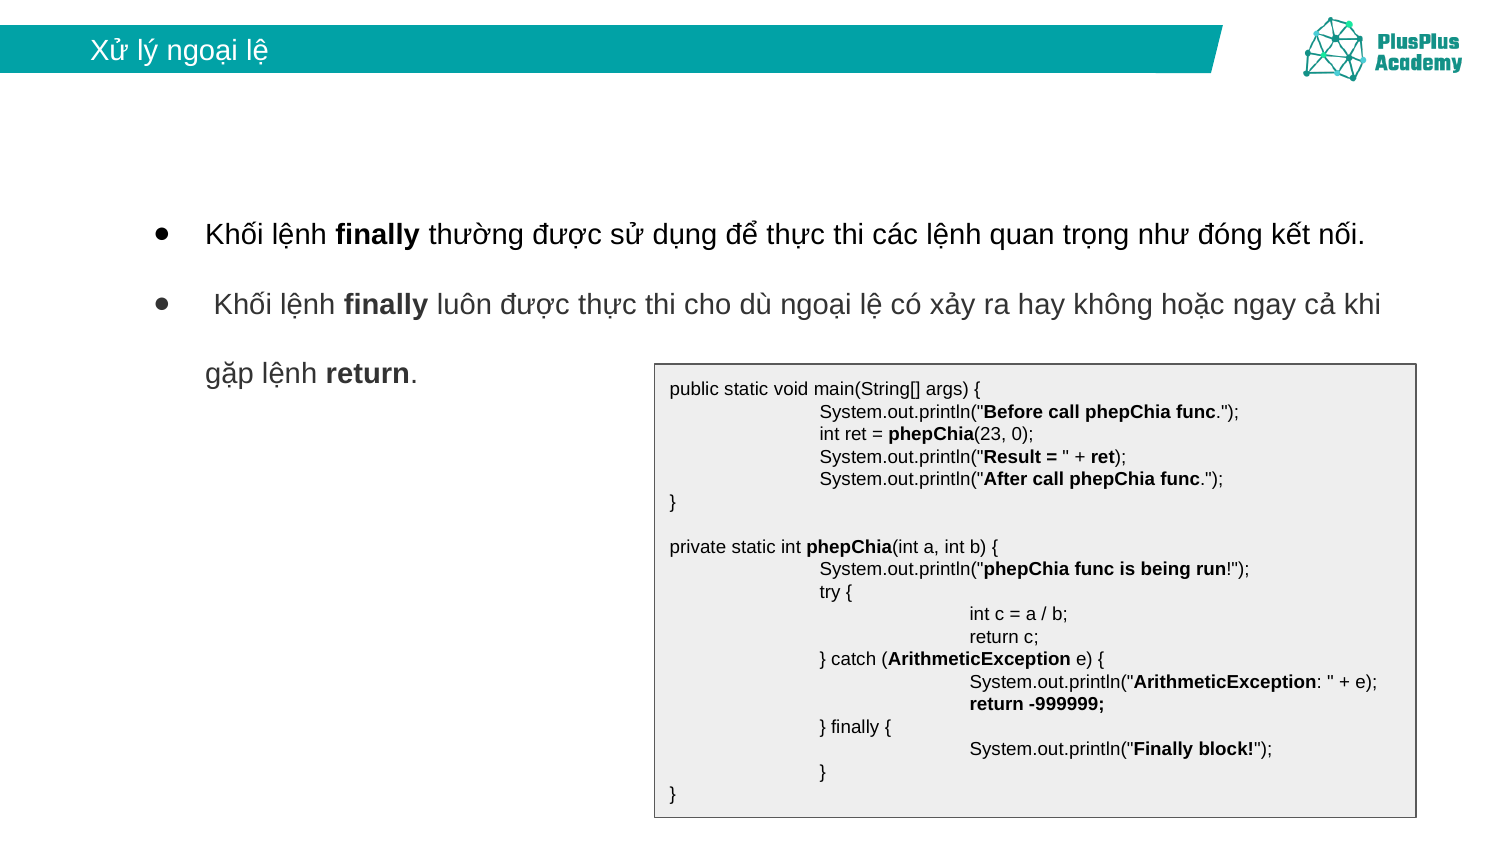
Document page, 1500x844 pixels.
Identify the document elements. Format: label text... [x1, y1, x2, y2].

text_box [1155, 25, 1223, 74]
picture [1294, 12, 1469, 87]
text_box Xử lý ngoại lệ [0, 25, 1167, 73]
text_box public static void main(String[] args) { System.out.println("Before call phepChia func."); int ret = phepChia(23, 0); System.out.println("Result = " + ret); System.out.println("After call phepChia func."); } private static int phepChia(int a, int b) { System.out.println("phepChia func is being run!"); try { int c = a / b; return c; } catch (ArithmeticException e) { System.out.println("ArithmeticException: " + e); return -999999; } finally { System.out.println("Finally block!"); } } [654, 364, 1416, 818]
text_box Khối lệnh finally thường được sử dụng để thực thi các lệnh quan trọng như đóng kết nối. Khối lệnh finally luôn được thực thi cho dù ngoại lệ có xảy ra hay không hoặc ngay cả khi gặp lệnh return. [115, 165, 1416, 420]
